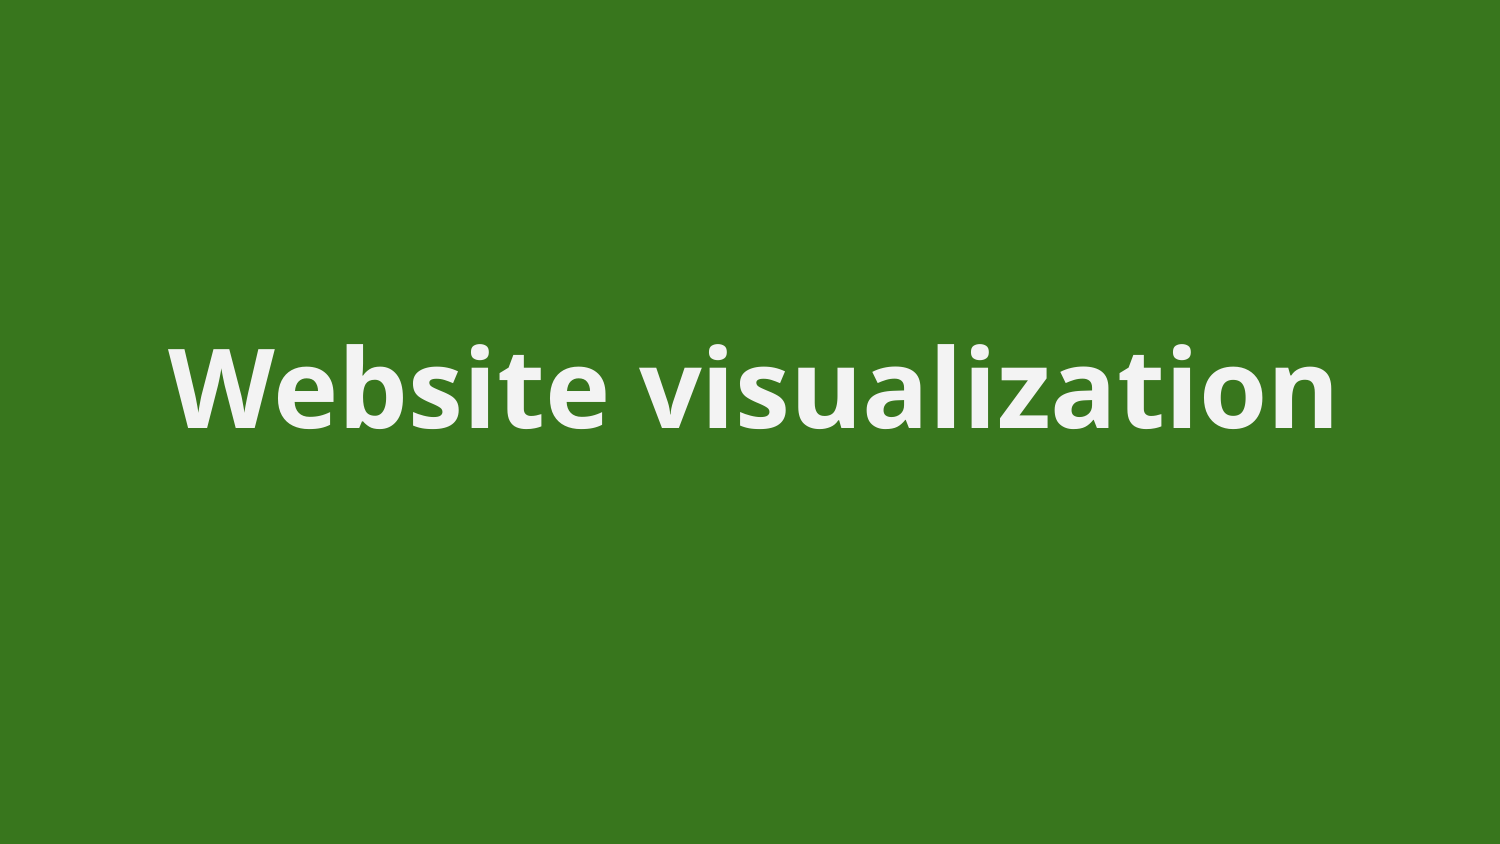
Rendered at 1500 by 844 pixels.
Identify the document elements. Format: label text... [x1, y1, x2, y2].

title Website visualization [61, 302, 1449, 754]
